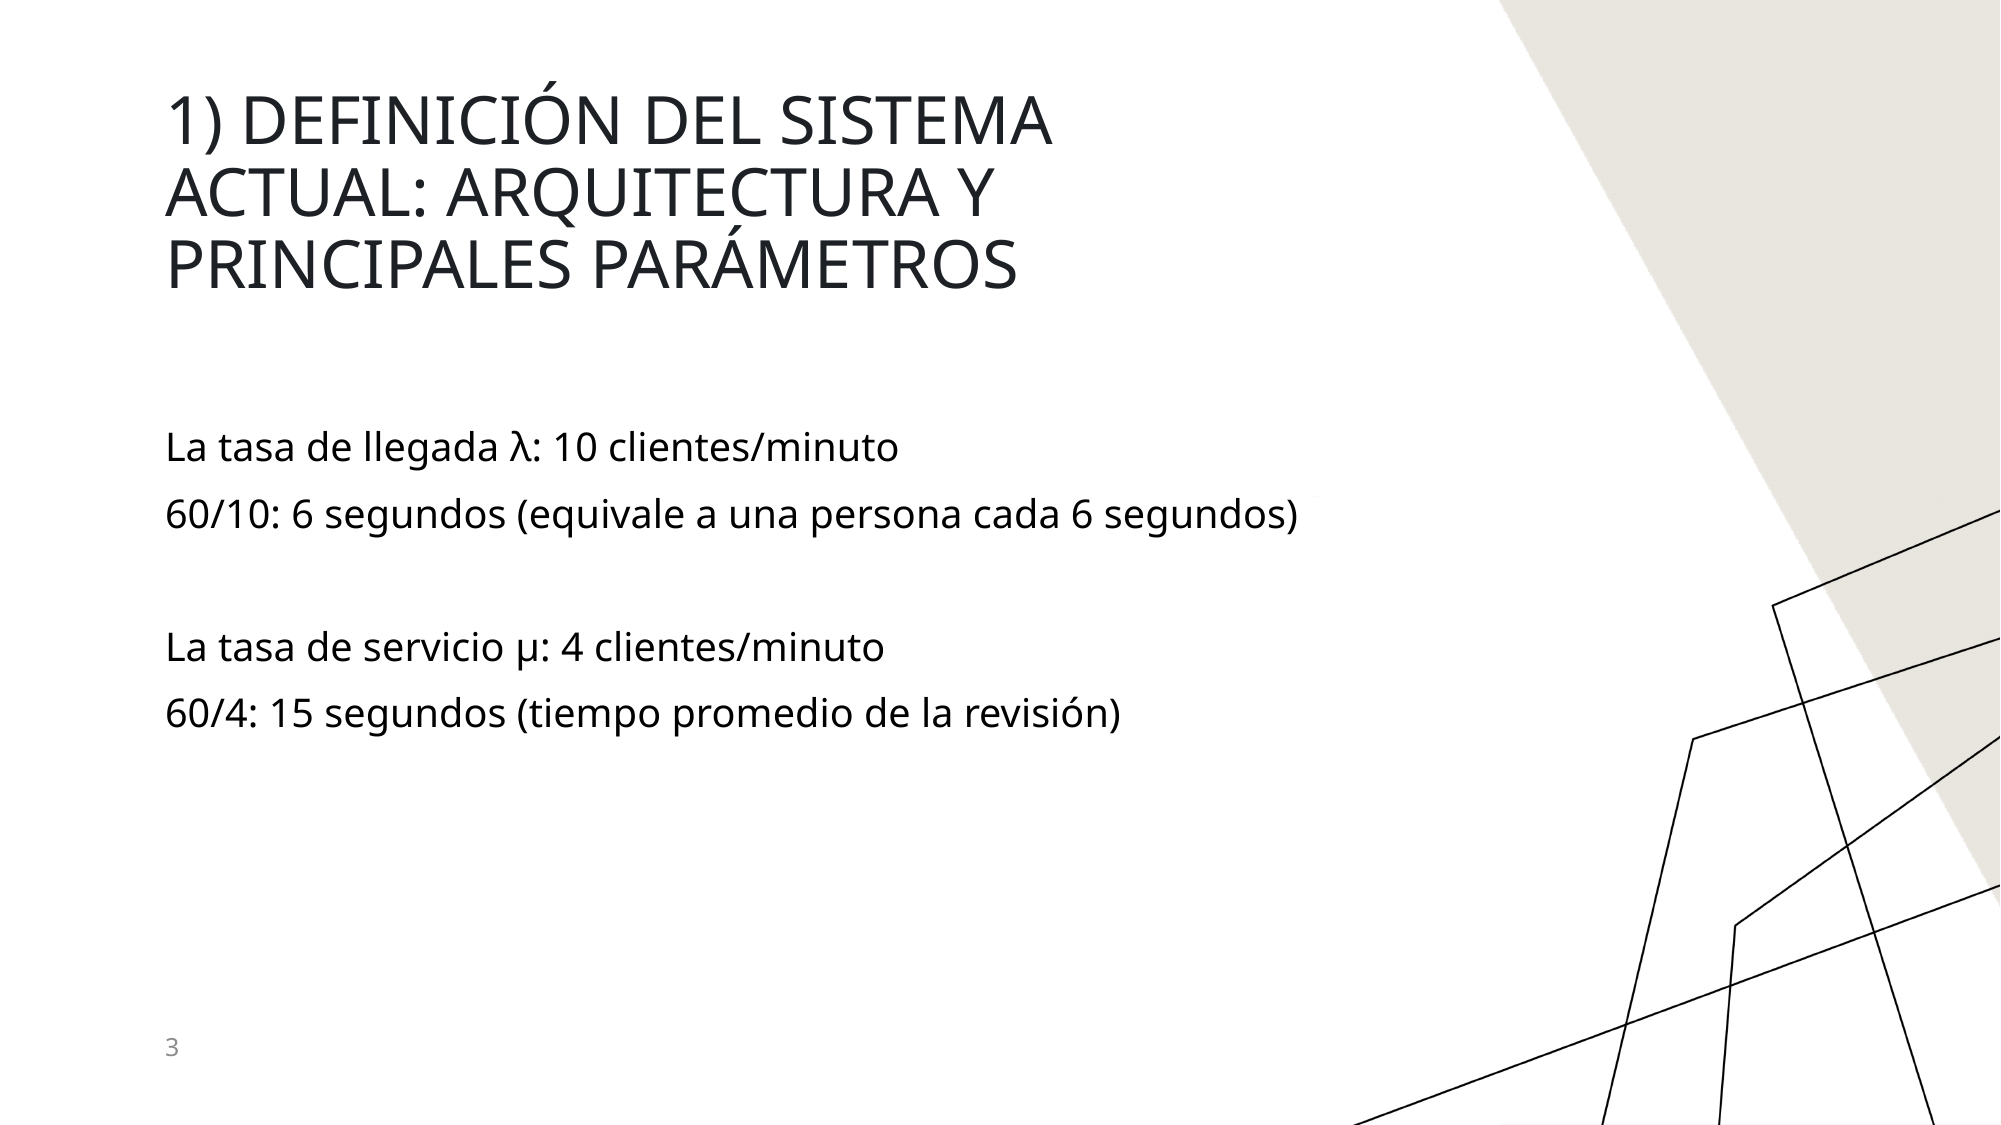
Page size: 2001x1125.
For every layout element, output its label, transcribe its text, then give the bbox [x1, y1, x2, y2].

slide_number 3 [150, 1024, 254, 1074]
list La tasa de llegada λ: 10 clientes/minuto 60/10: 6 segundos (equivale a una persona cada 6 segundos) La tasa de servicio μ: 4 clientes/minuto 60/4: 15 segundos (tiempo promedio de la revisión) [150, 419, 1344, 774]
title 1) Definición del Sistema actual: Arquitectura y principales parámetros [150, 59, 1344, 330]
picture [1281, 0, 2000, 1125]
